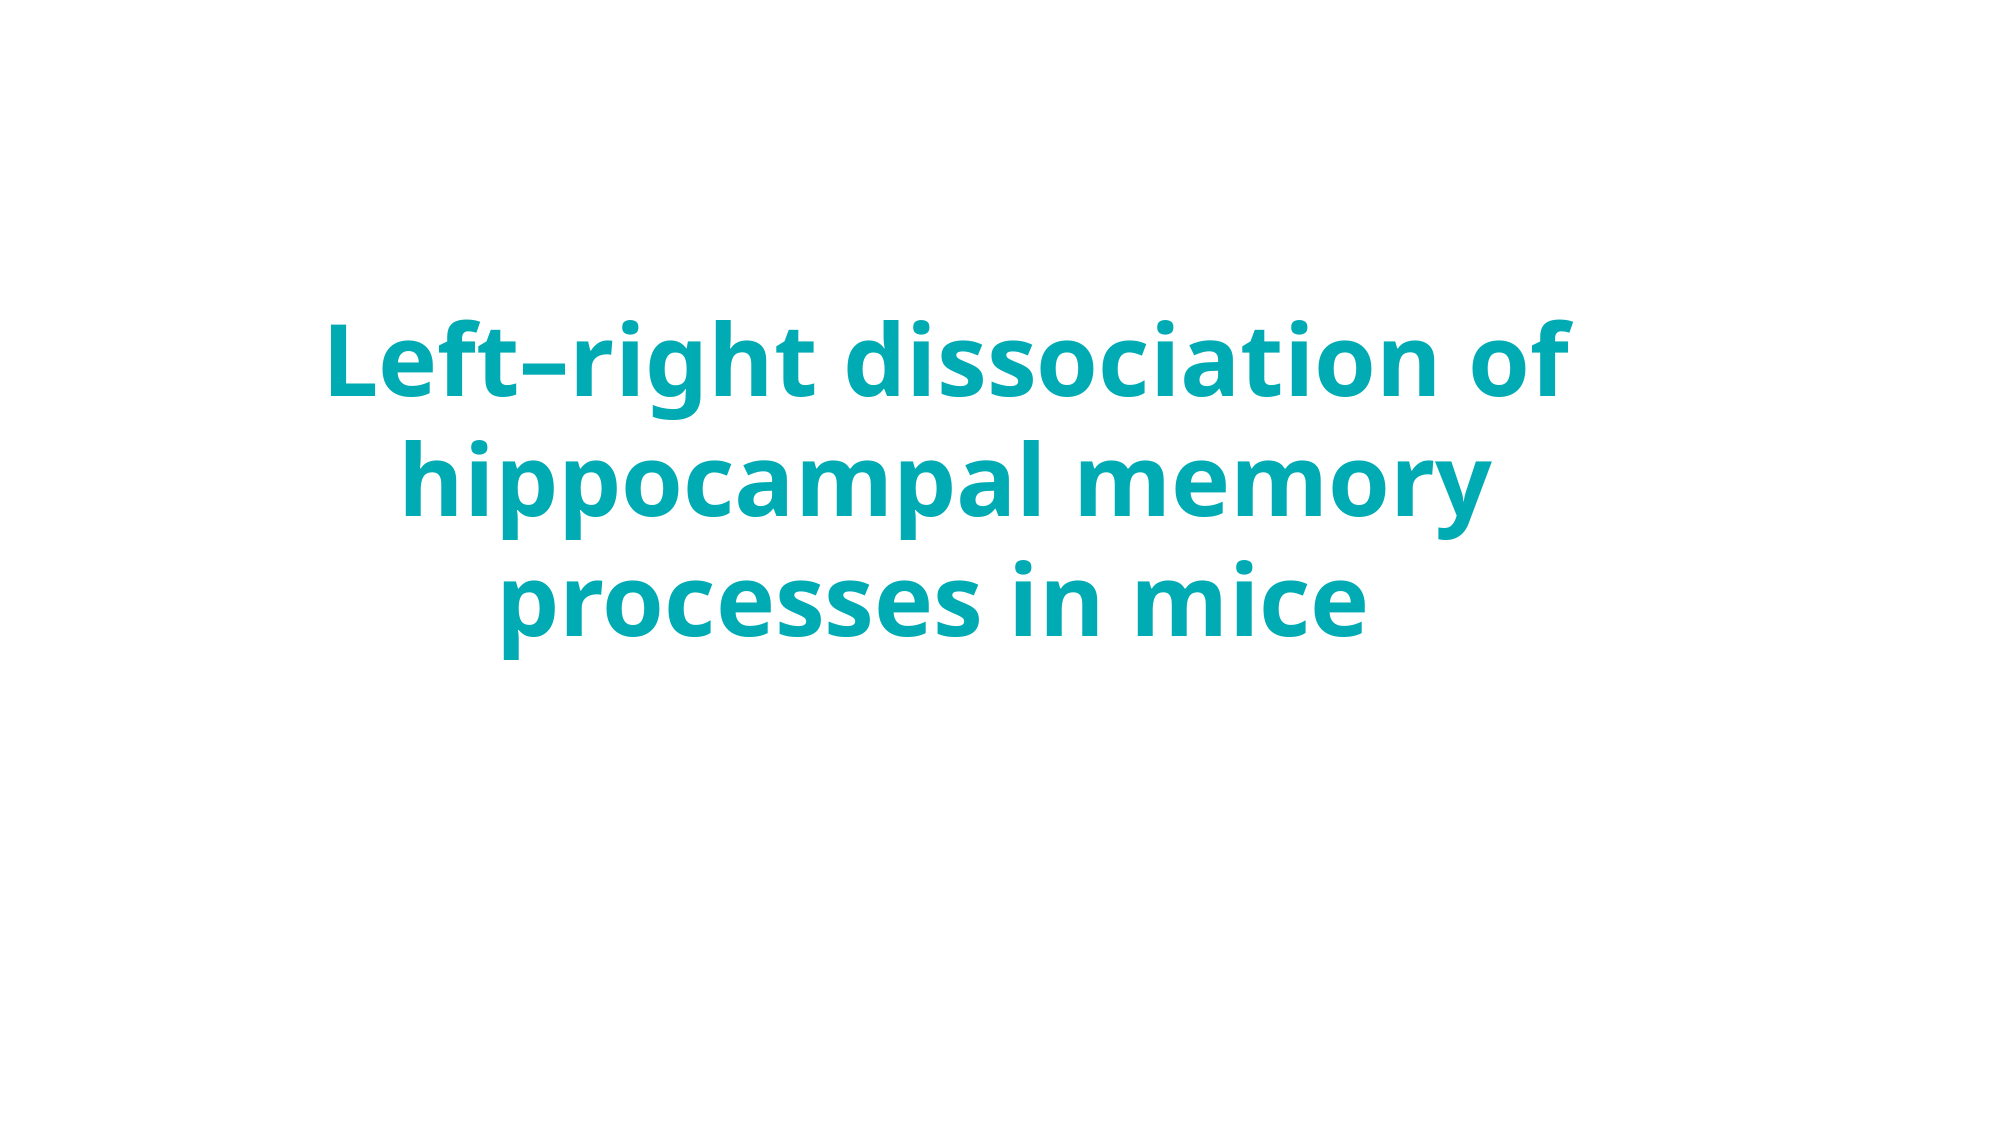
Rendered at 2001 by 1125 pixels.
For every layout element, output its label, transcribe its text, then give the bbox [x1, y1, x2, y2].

text_box Left–right dissociation of hippocampal memory processes in mice [283, 288, 1610, 664]
